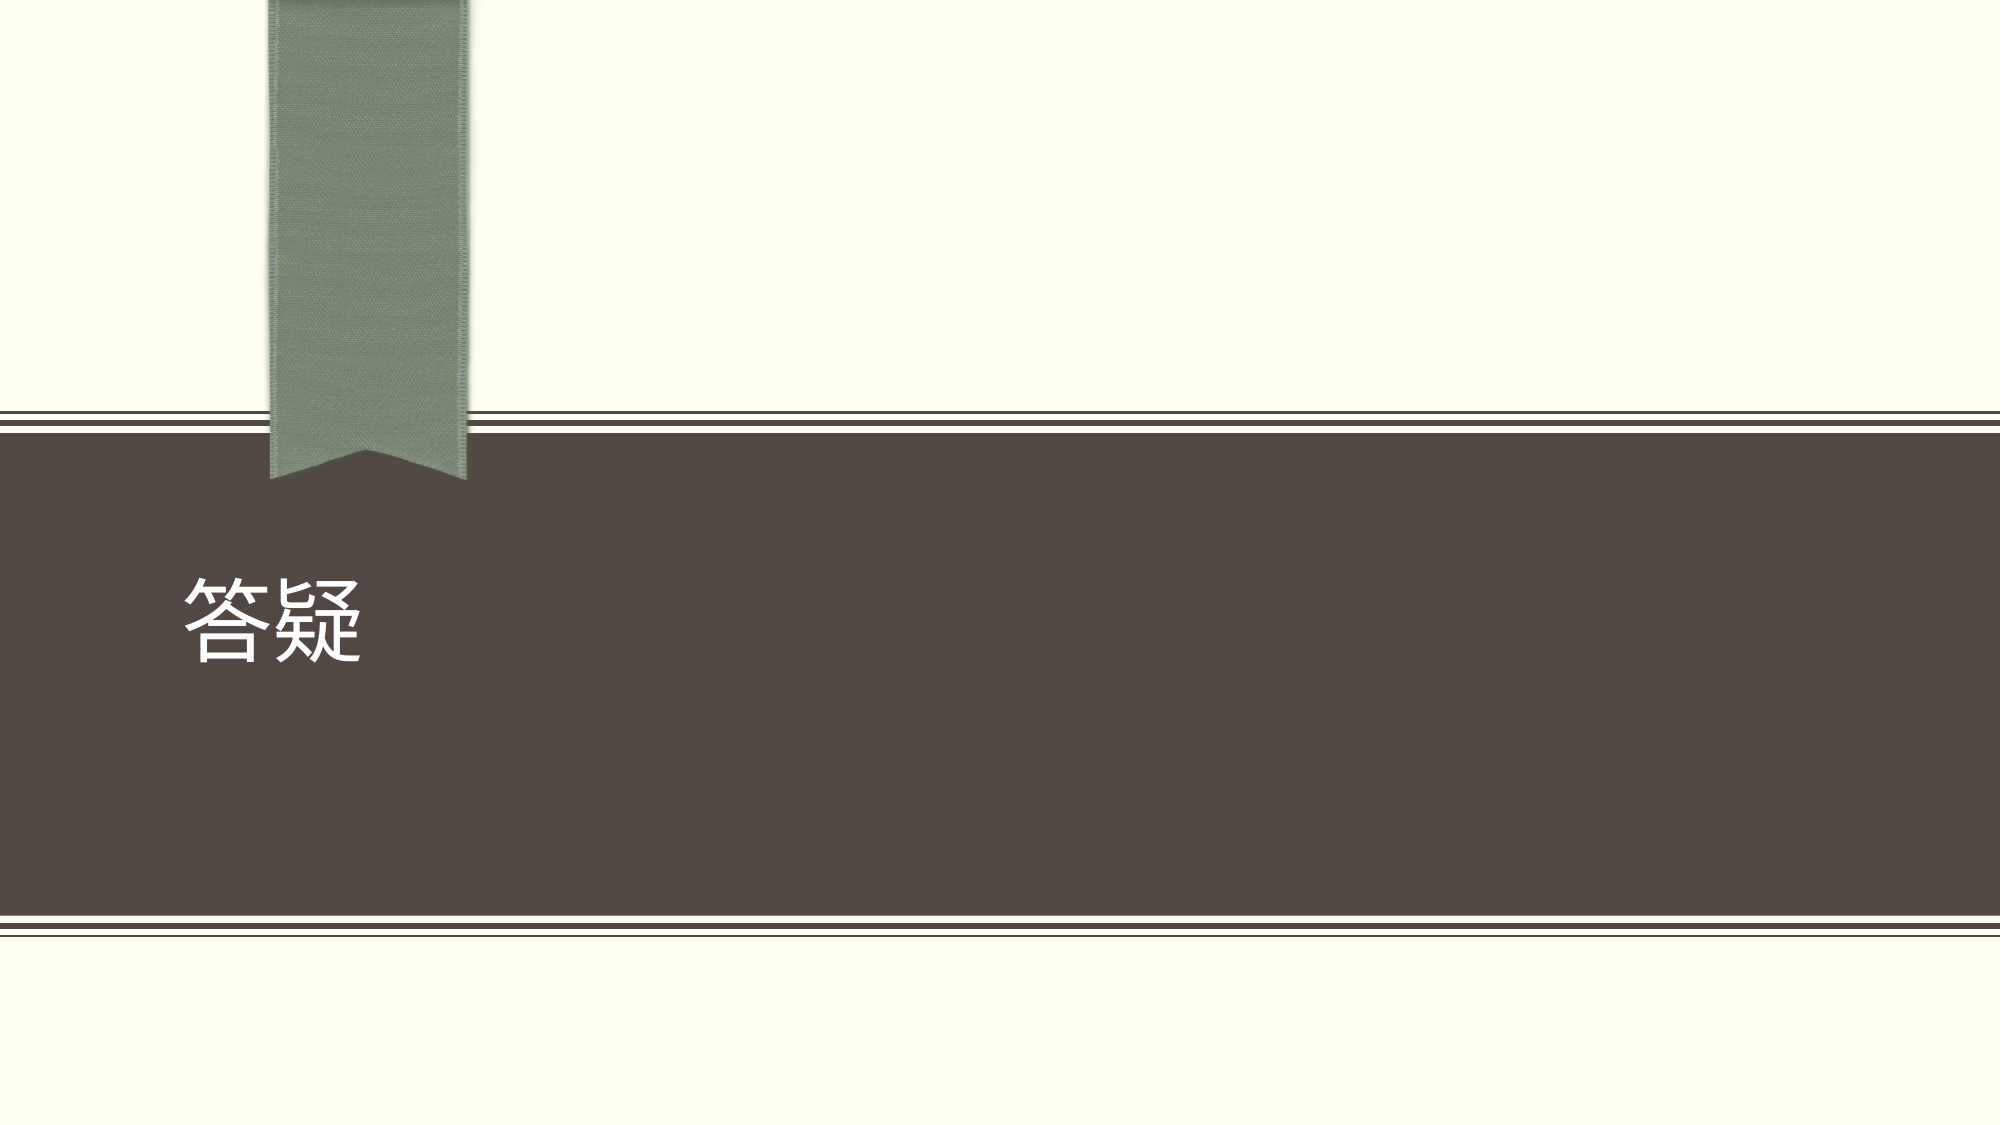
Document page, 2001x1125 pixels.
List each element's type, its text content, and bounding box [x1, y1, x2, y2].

title 答疑 [181, 487, 1834, 764]
